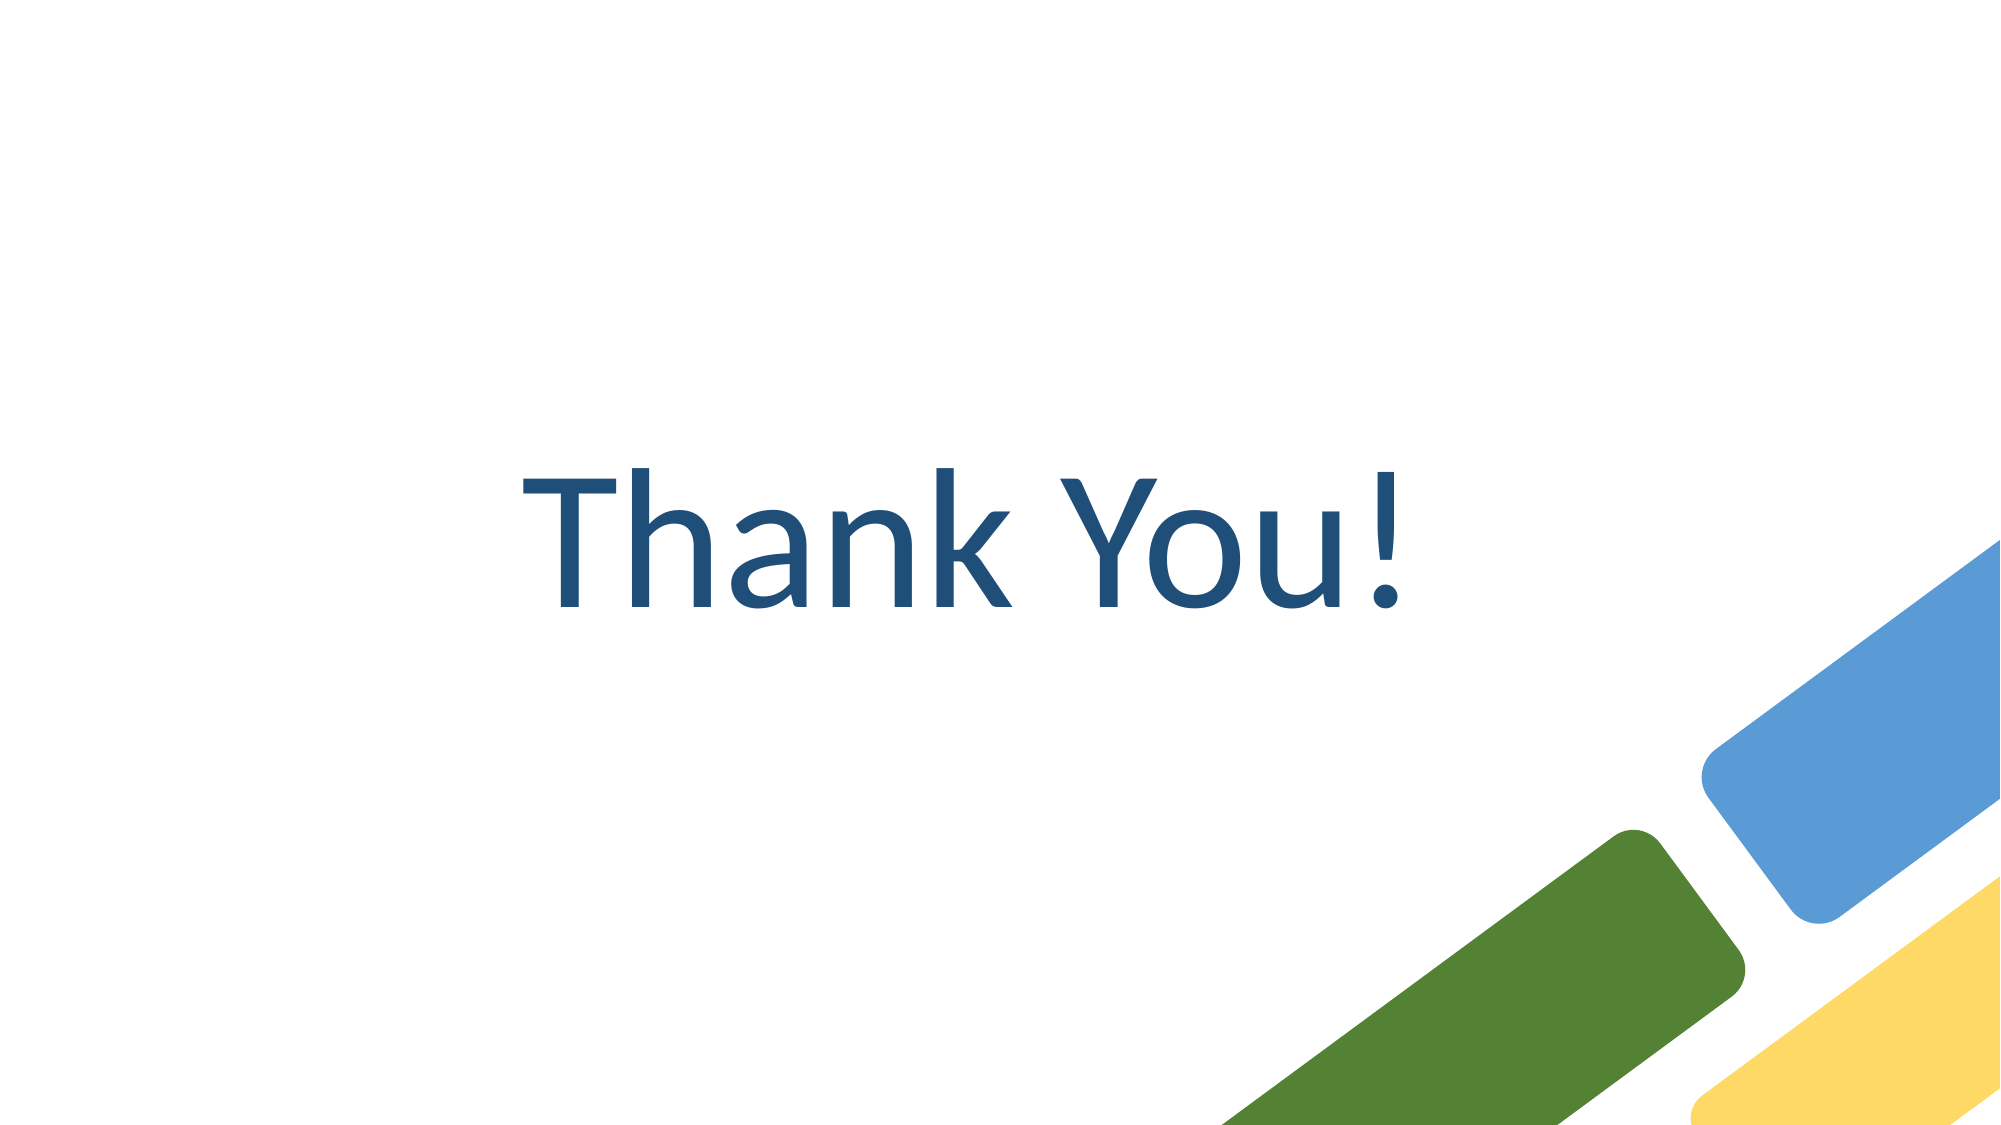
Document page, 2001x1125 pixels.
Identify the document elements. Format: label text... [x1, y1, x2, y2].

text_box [1101, 553, 2000, 1125]
text_box Thank You! [506, 399, 1494, 655]
